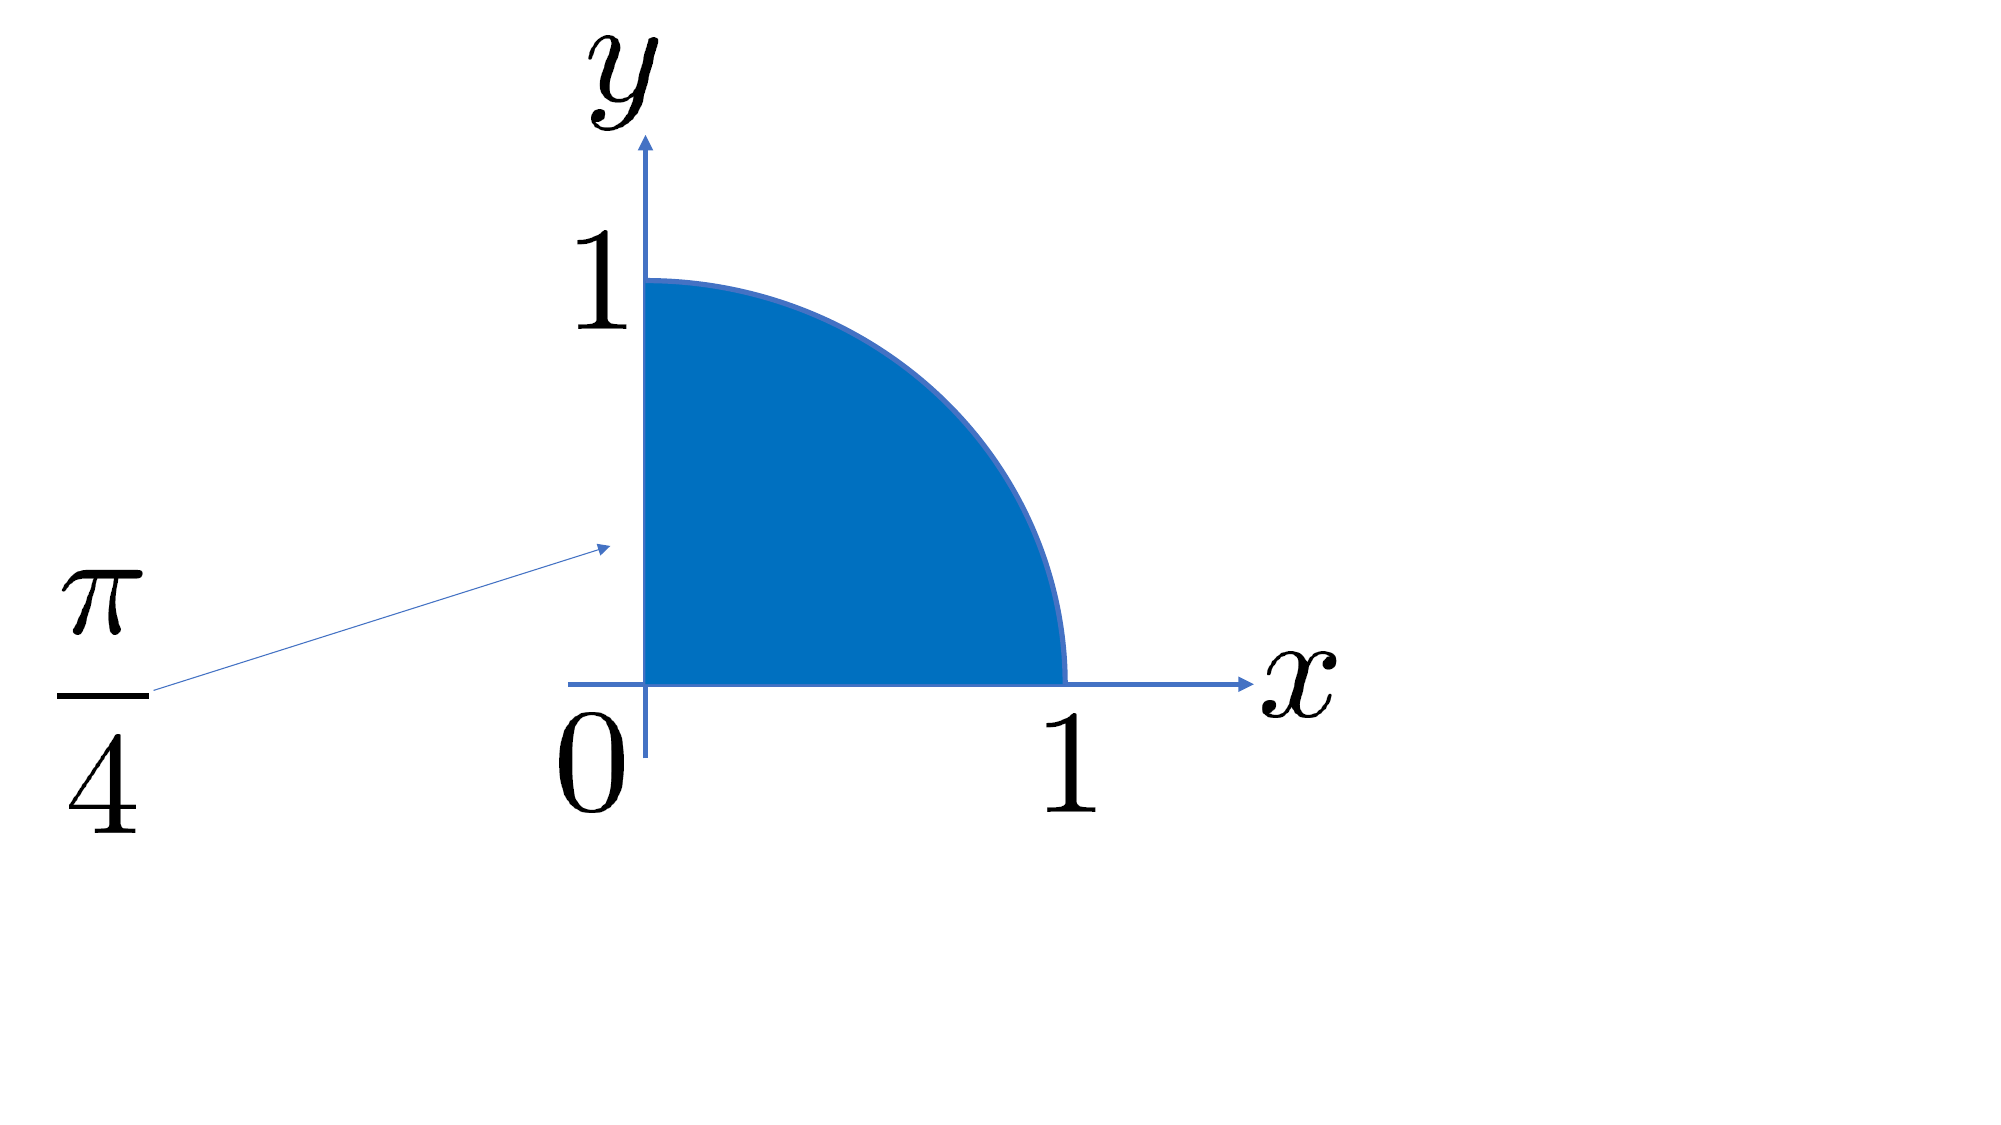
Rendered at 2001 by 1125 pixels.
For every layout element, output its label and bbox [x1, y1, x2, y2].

picture [561, 223, 632, 338]
text_box [646, 280, 1066, 684]
text_box [153, 545, 611, 691]
picture [1258, 639, 1339, 730]
picture [575, 26, 662, 135]
picture [41, 551, 163, 836]
picture [1030, 706, 1101, 821]
picture [548, 696, 632, 821]
